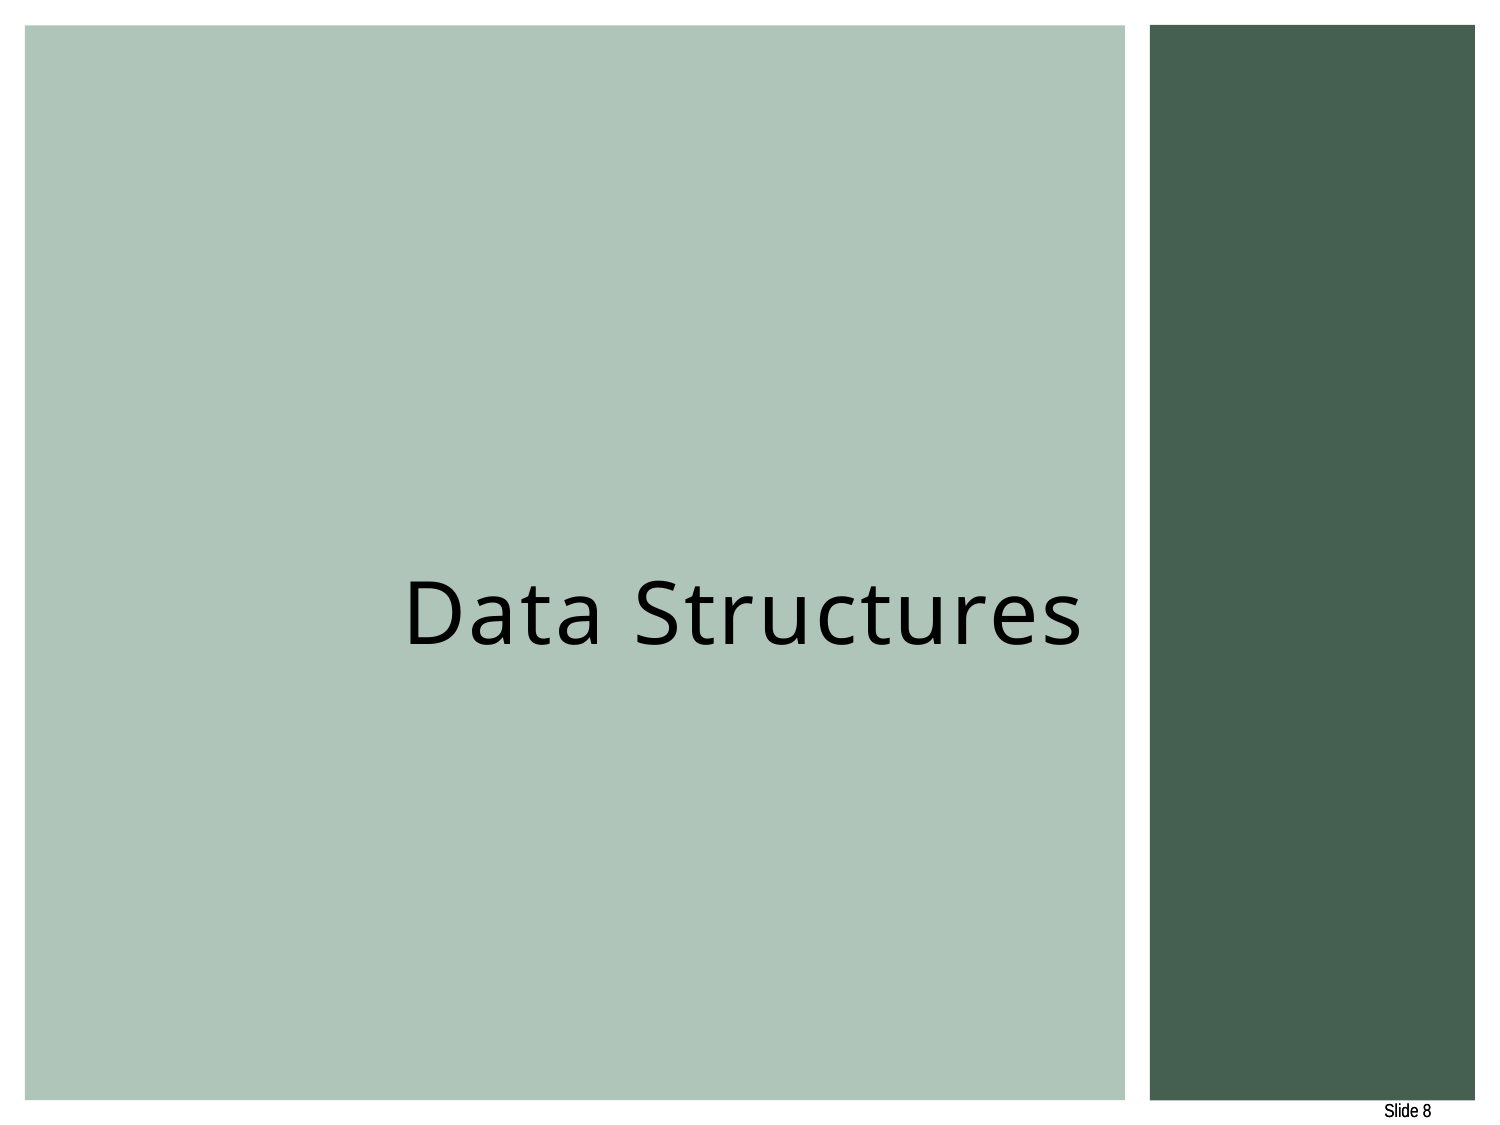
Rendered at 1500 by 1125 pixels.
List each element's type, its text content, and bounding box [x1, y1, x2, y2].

title Data Structures [62, 474, 1100, 745]
